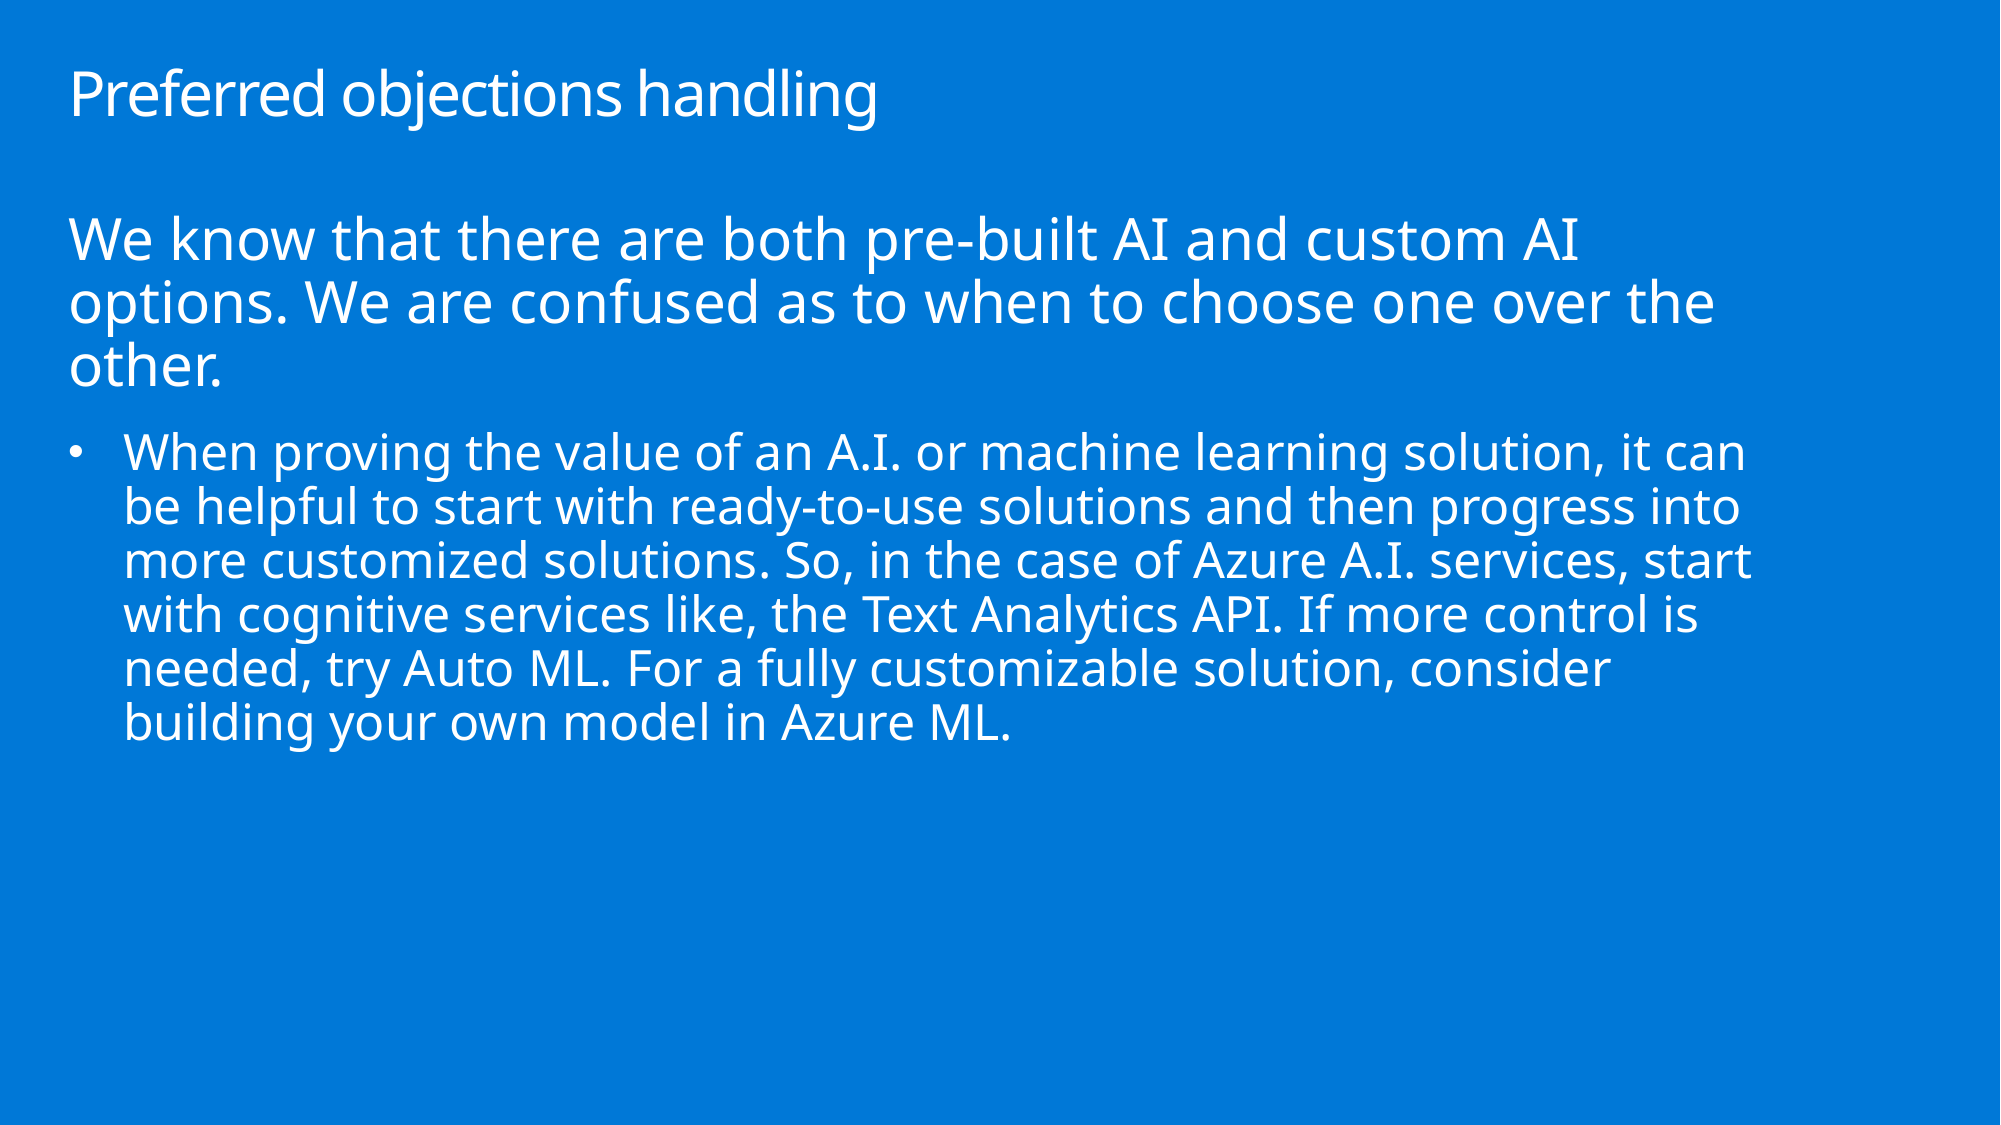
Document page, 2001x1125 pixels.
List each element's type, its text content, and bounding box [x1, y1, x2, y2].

title Preferred objections handling [44, 47, 1957, 196]
list We know that there are both pre-built AI and custom AI options. We are confused as to when to choose one over the other. When proving the value of an A.I. or machine learning solution, it can be helpful to start with ready-to-use solutions and then progress into more customized solutions. So, in the case of Azure A.I. services, start with cognitive services like, the Text Analytics API. If more control is needed, try Auto ML. For a fully customizable solution, consider building your own model in Azure ML. [44, 195, 1792, 1045]
